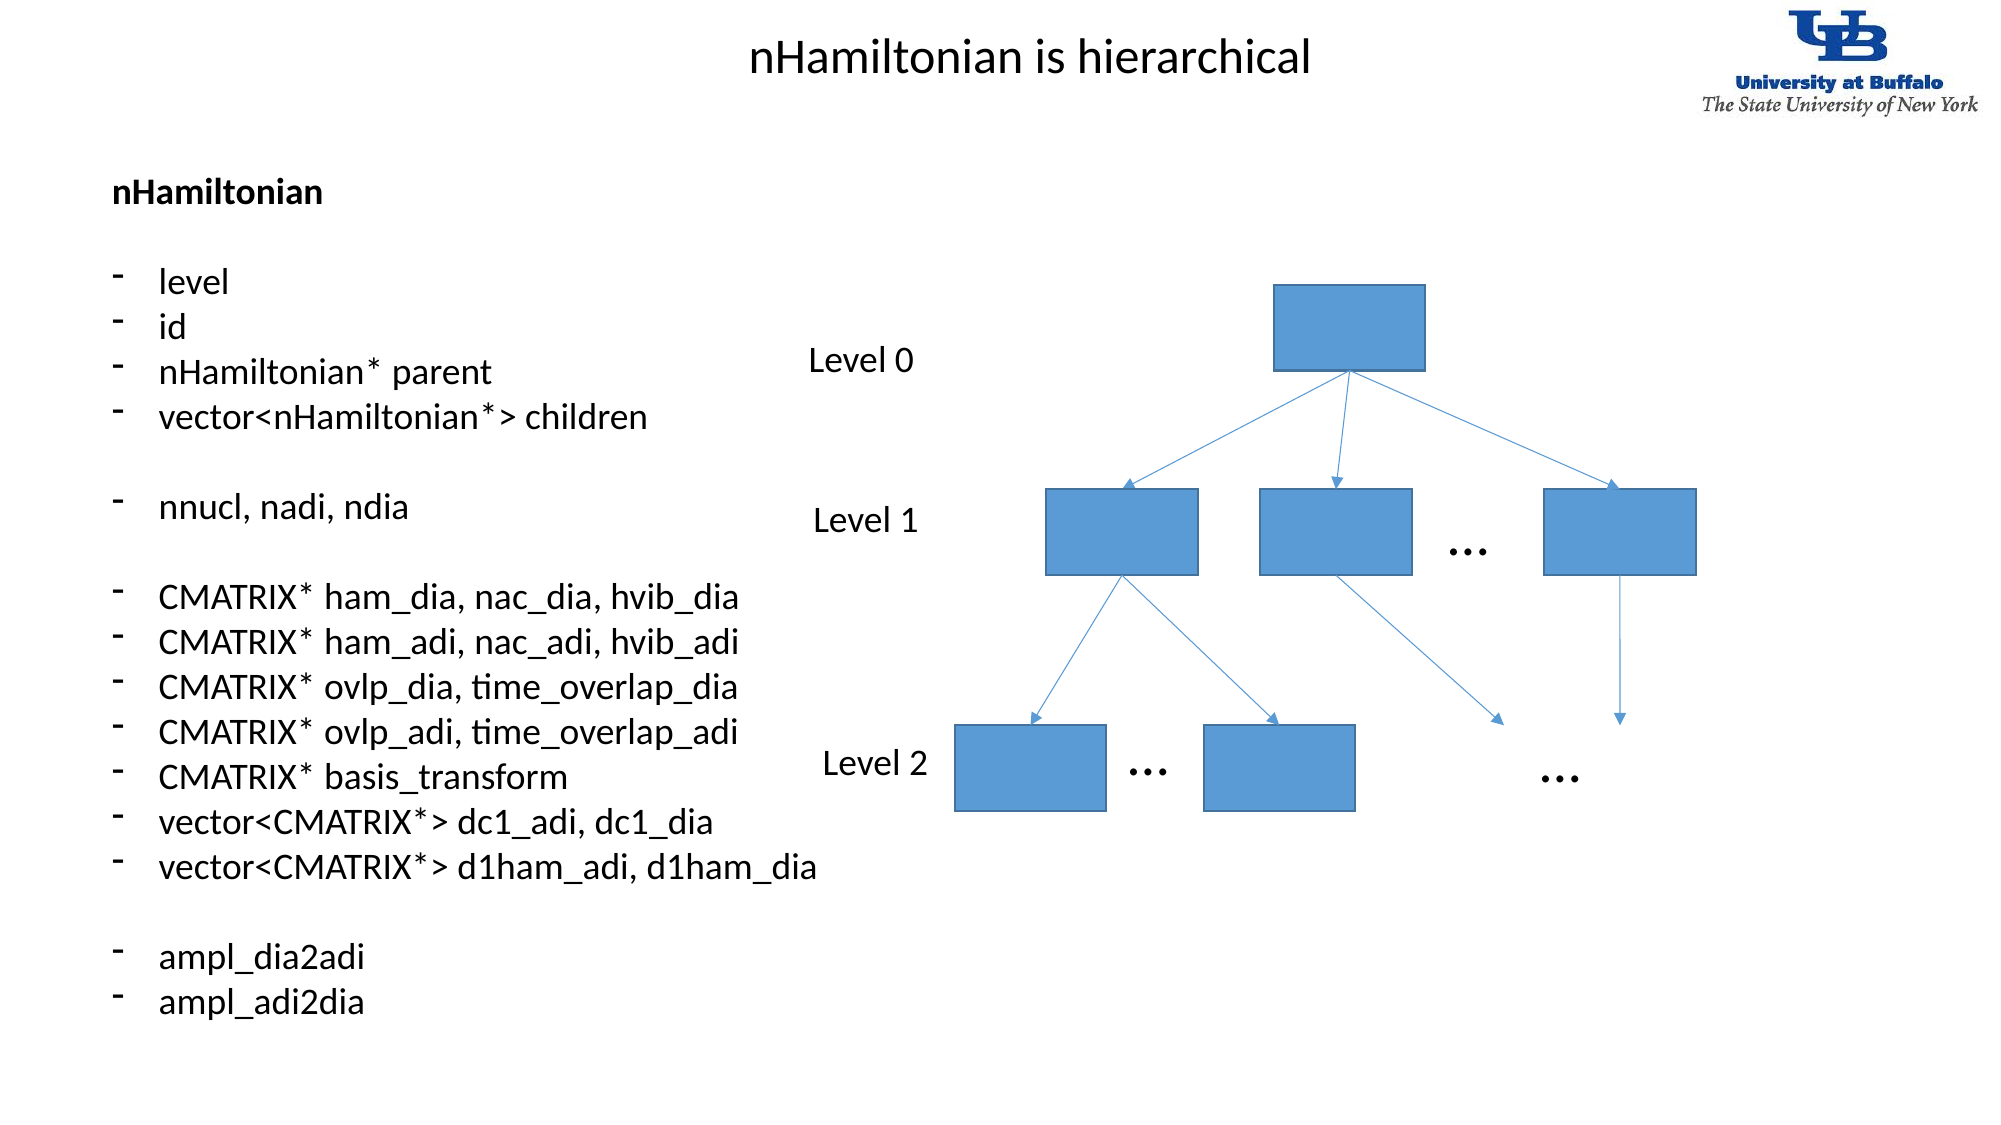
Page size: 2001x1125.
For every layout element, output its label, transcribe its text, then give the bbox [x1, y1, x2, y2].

text_box nHamiltonian is hierarchical [733, 16, 1328, 91]
text_box nHamiltonian level id nHamiltonian* parent vector<nHamiltonian*> children nnucl, nadi, ndia CMATRIX* ham_dia, nac_dia, hvib_dia CMATRIX* ham_adi, nac_adi, hvib_adi CMATRIX* ovlp_dia, time_overlap_dia CMATRIX* ovlp_adi, time_overlap_adi CMATRIX* basis_transform vector<CMATRIX*> dc1_adi, dc1_dia vector<CMATRIX*> d1ham_adi, d1ham_dia ampl_dia2adi ampl_adi2dia [97, 159, 834, 1029]
picture [1674, 0, 2000, 130]
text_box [1121, 575, 1280, 726]
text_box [1122, 370, 1335, 490]
text_box [1259, 490, 1413, 576]
text_box [1203, 724, 1356, 812]
text_box … [1525, 716, 1596, 802]
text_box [1335, 575, 1504, 726]
text_box [1045, 488, 1199, 575]
text_box Level 0 [834, 327, 929, 388]
text_box [954, 724, 1107, 812]
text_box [1335, 370, 1349, 490]
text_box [1030, 575, 1121, 726]
text_box … [1433, 490, 1504, 575]
text_box Level 1 [834, 487, 934, 548]
text_box [1273, 284, 1426, 370]
text_box [1543, 488, 1697, 576]
text_box Level 2 [834, 730, 944, 790]
text_box … [1114, 726, 1185, 795]
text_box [1349, 370, 1620, 490]
